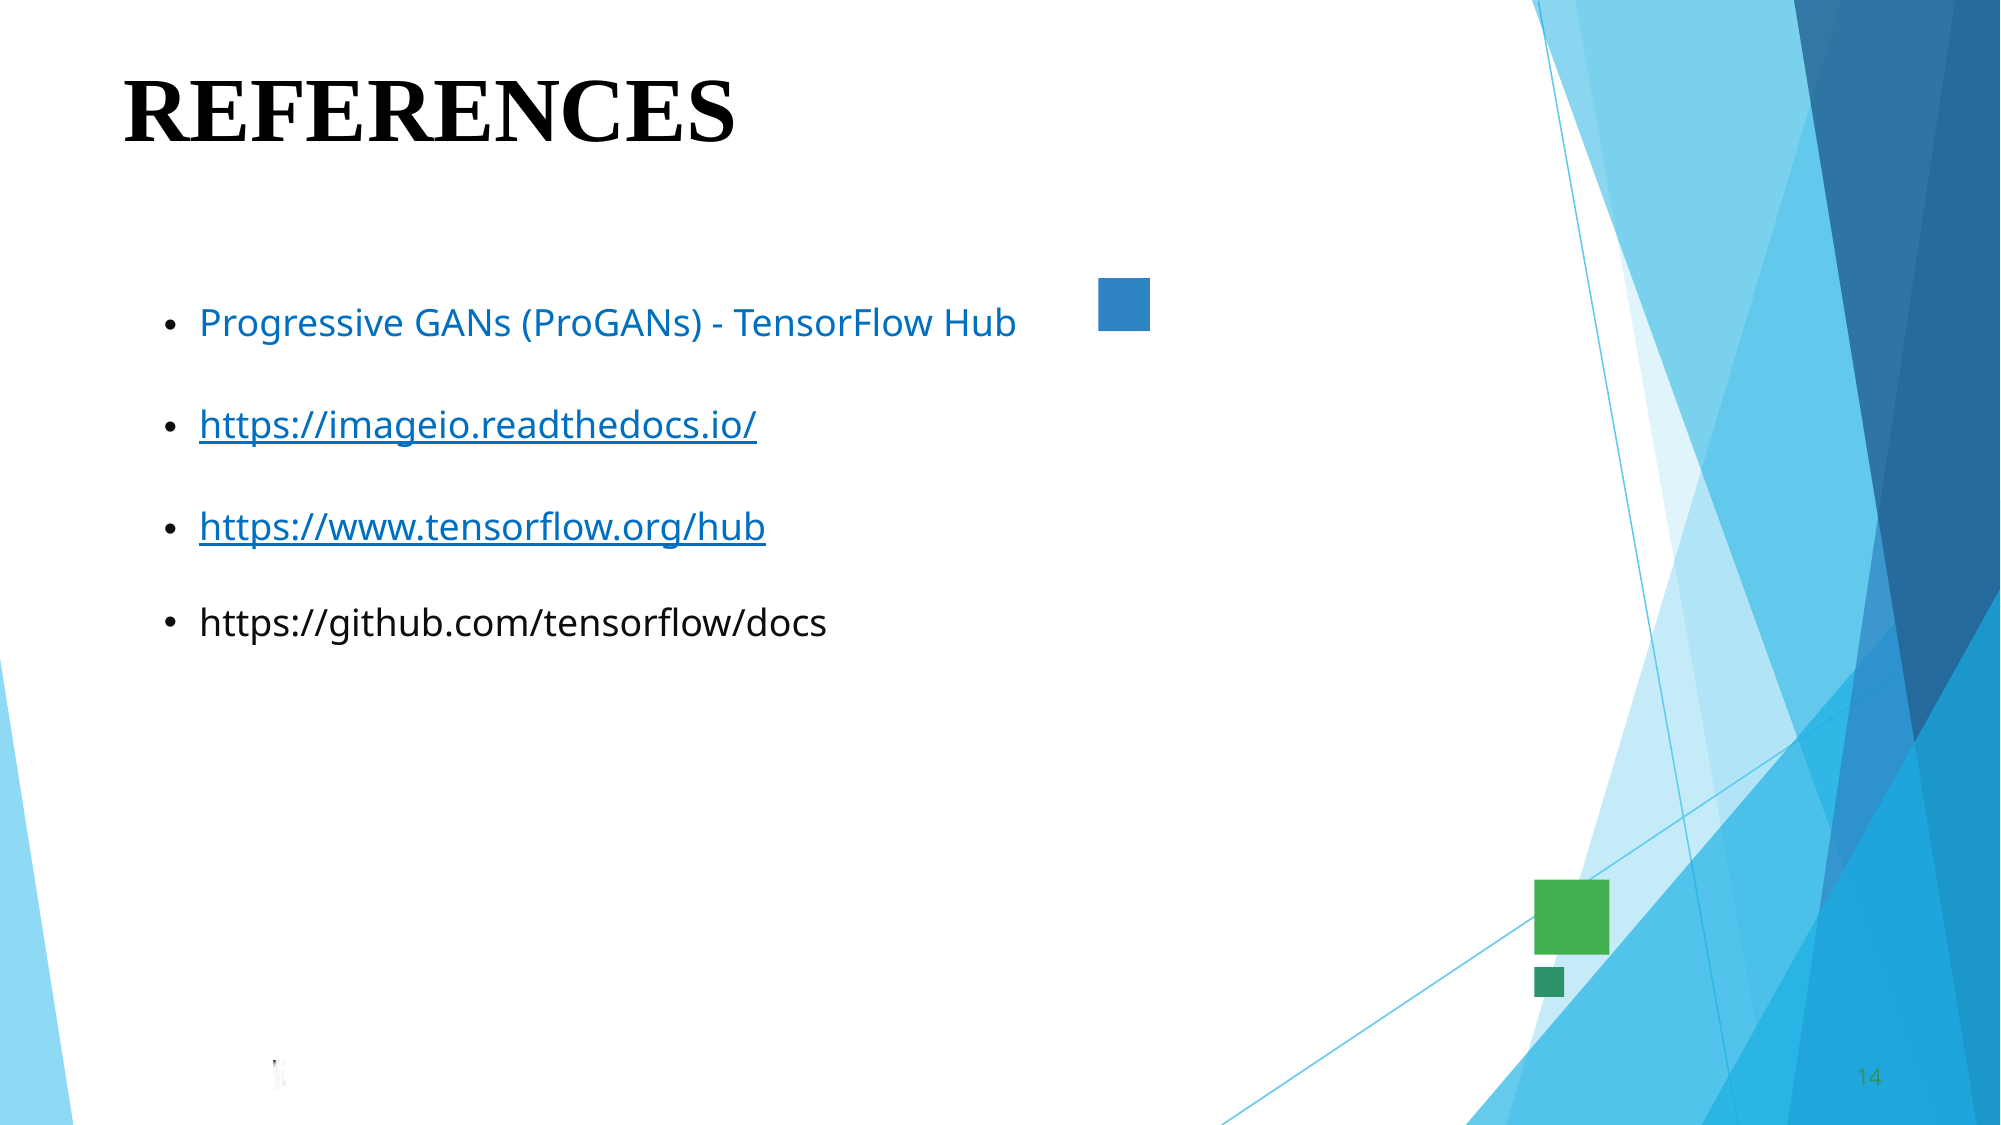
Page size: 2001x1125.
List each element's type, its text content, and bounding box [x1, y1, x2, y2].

text_box [1534, 967, 1565, 997]
text_box [1534, 879, 1610, 955]
text_box [1098, 278, 1150, 332]
text_box Progressive GANs (ProGANs) - TensorFlow Hub https://imageio.readthedocs.io/ https://www.tensorflow.org/hub https://github.com/tensorflow/docs [163, 245, 1043, 644]
slide_number 14 [1849, 1061, 1890, 1125]
picture [273, 1060, 287, 1091]
title REFERENCES [121, 47, 781, 238]
